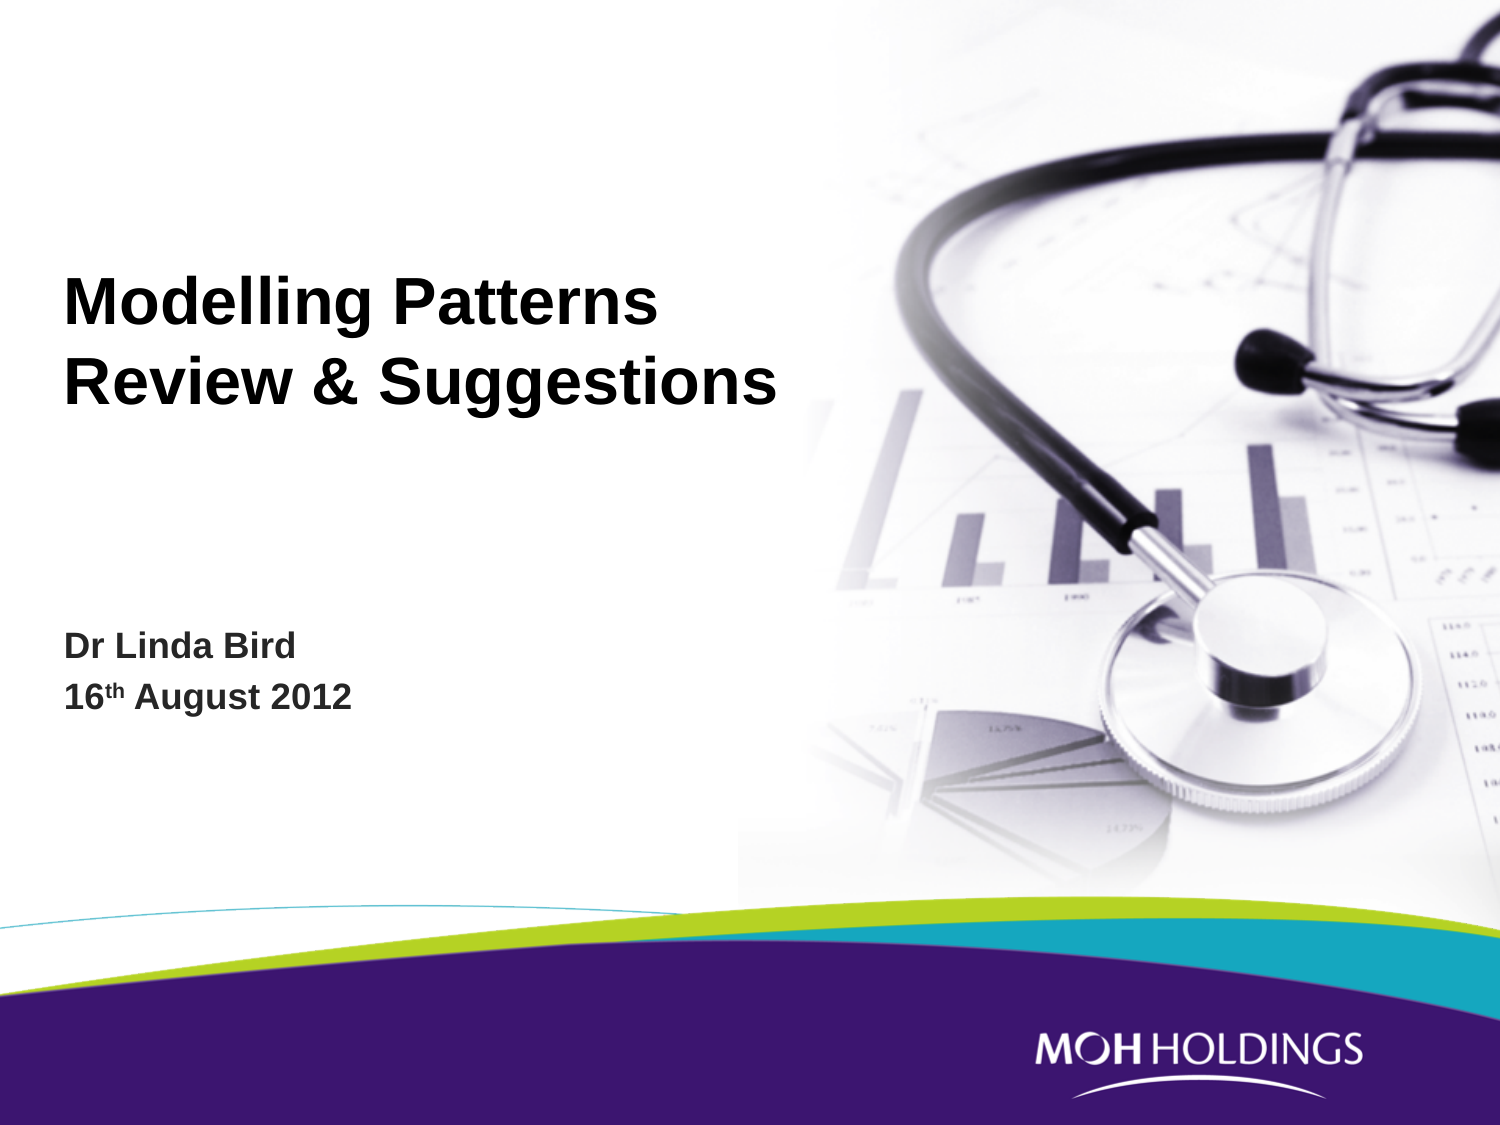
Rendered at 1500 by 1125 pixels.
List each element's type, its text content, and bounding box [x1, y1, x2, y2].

picture [0, 0, 1500, 1125]
list Dr Linda Bird 16th August 2012 [48, 562, 813, 726]
list Modelling Patterns Review & Suggestions [48, 249, 813, 538]
